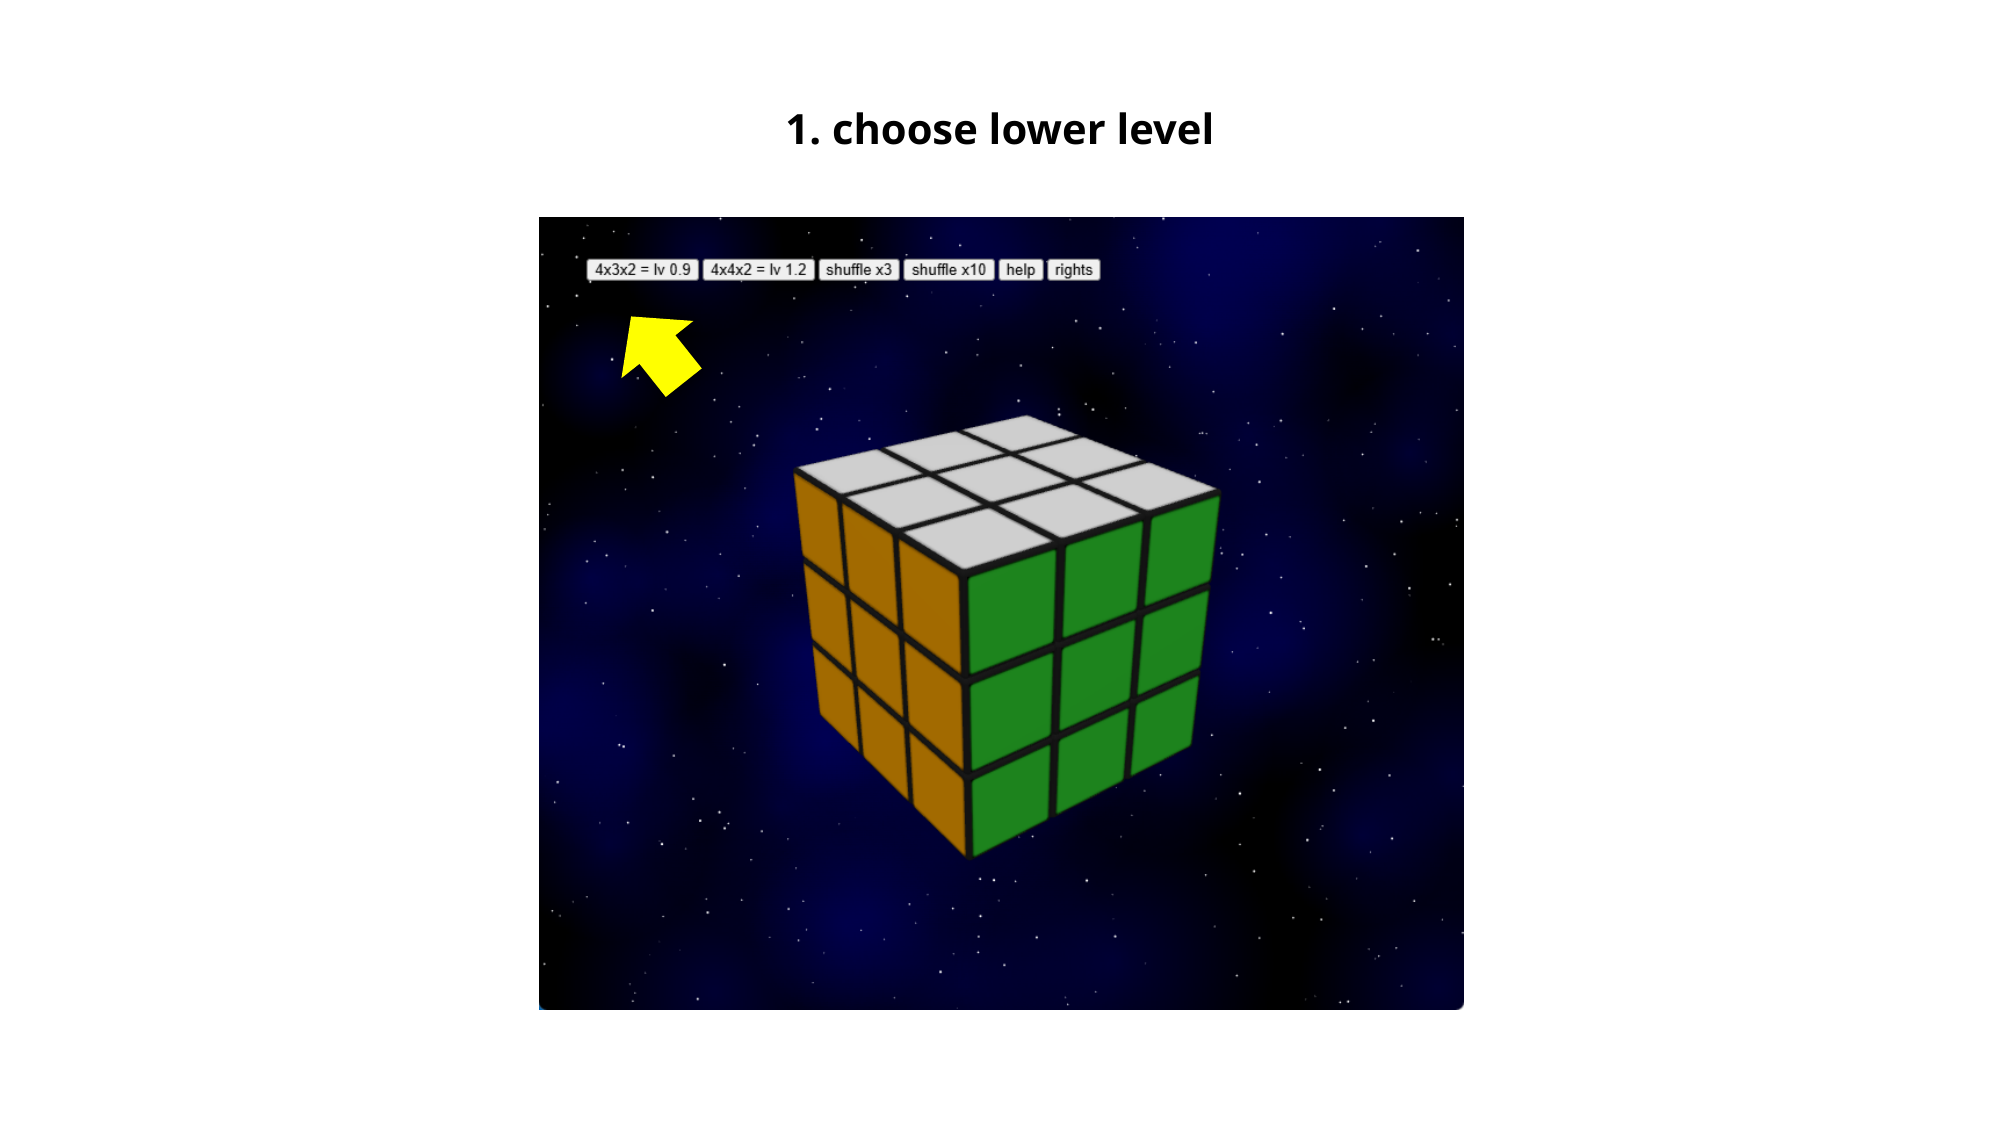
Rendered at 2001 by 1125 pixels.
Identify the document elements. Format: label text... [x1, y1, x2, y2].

picture [539, 217, 1464, 1010]
text_box 1. choose lower level [770, 95, 1230, 160]
